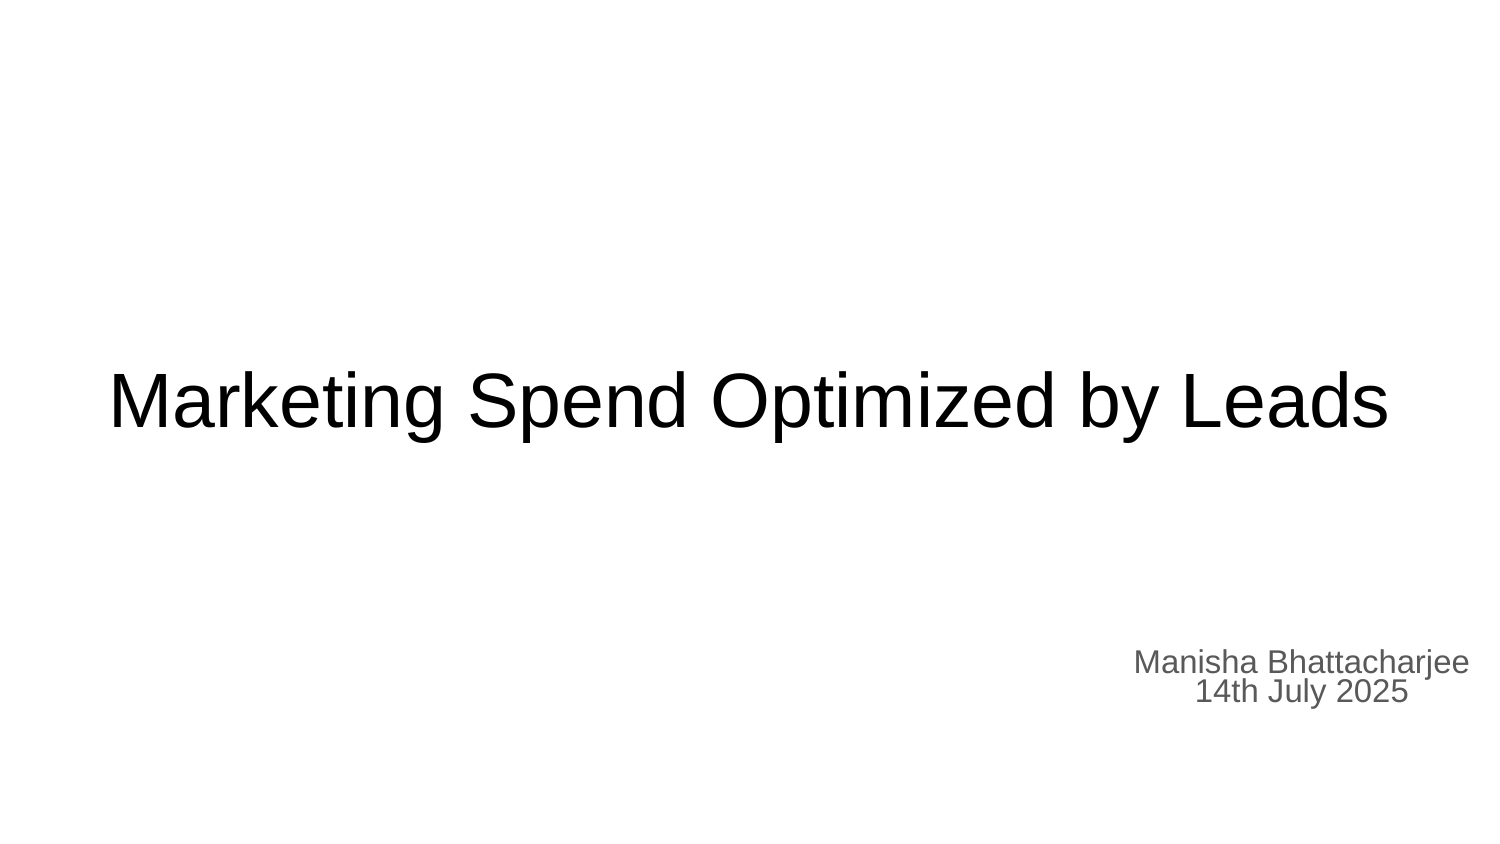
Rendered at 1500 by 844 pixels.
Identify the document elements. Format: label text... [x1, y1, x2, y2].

subtitle Manisha Bhattacharjee 14th July 2025 [873, 634, 1500, 765]
title Marketing Spend Optimized by Leads [51, 122, 1449, 459]
